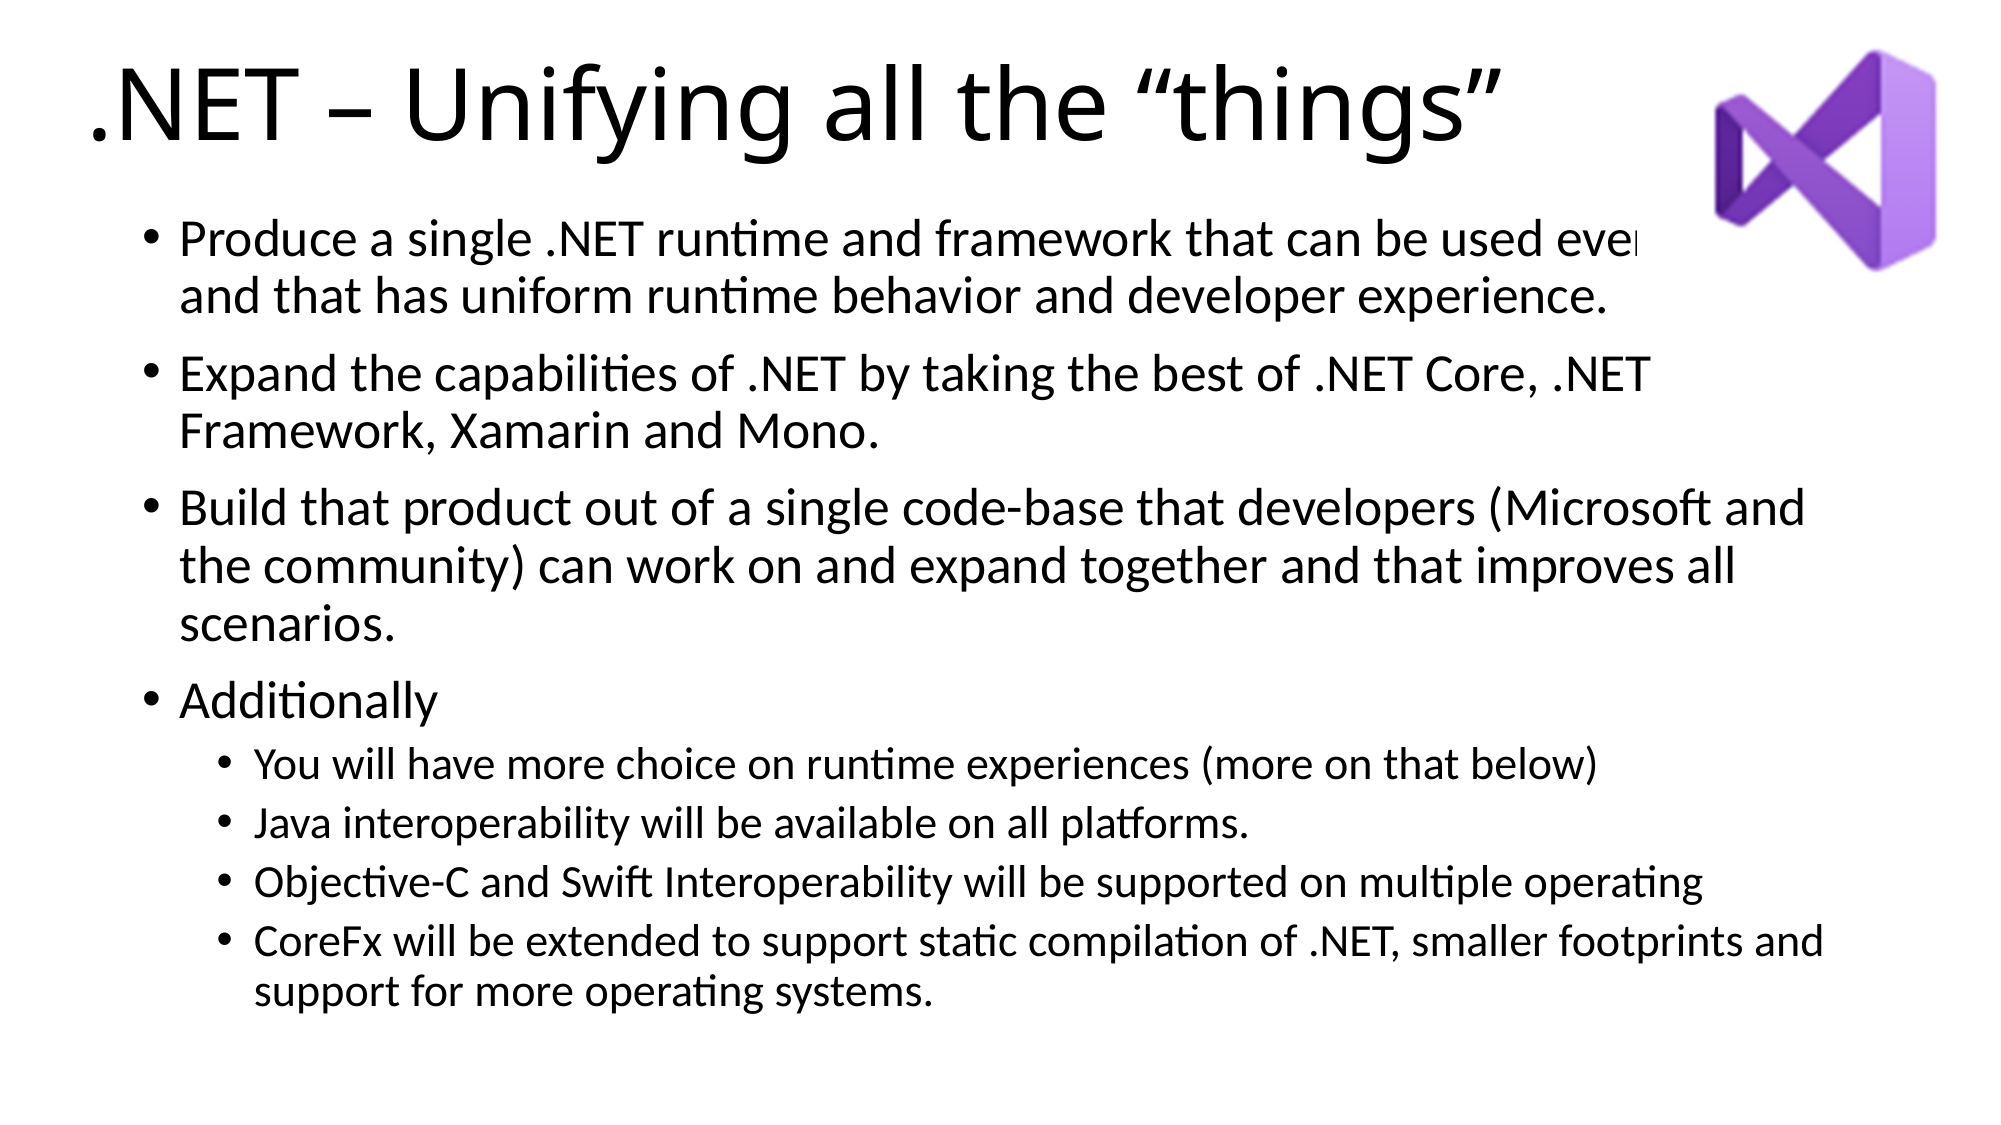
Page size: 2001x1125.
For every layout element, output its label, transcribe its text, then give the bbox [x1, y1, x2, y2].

picture [1637, 2, 1996, 311]
title .NET – Unifying all the “things” [71, 13, 1637, 203]
list Produce a single .NET runtime and framework that can be used everywhere and that has uniform runtime behavior and developer experience. Expand the capabilities of .NET by taking the best of .NET Core, .NET Framework, Xamarin and Mono. Build that product out of a single code-base that developers (Microsoft and the community) can work on and expand together and that improves all scenarios. Additionally You will have more choice on runtime experiences (more on that below) Java interoperability will be available on all platforms. Objective-C and Swift Interoperability will be supported on multiple operating CoreFx will be extended to support static compilation of .NET, smaller footprints and support for more operating systems. [127, 202, 1844, 1063]
